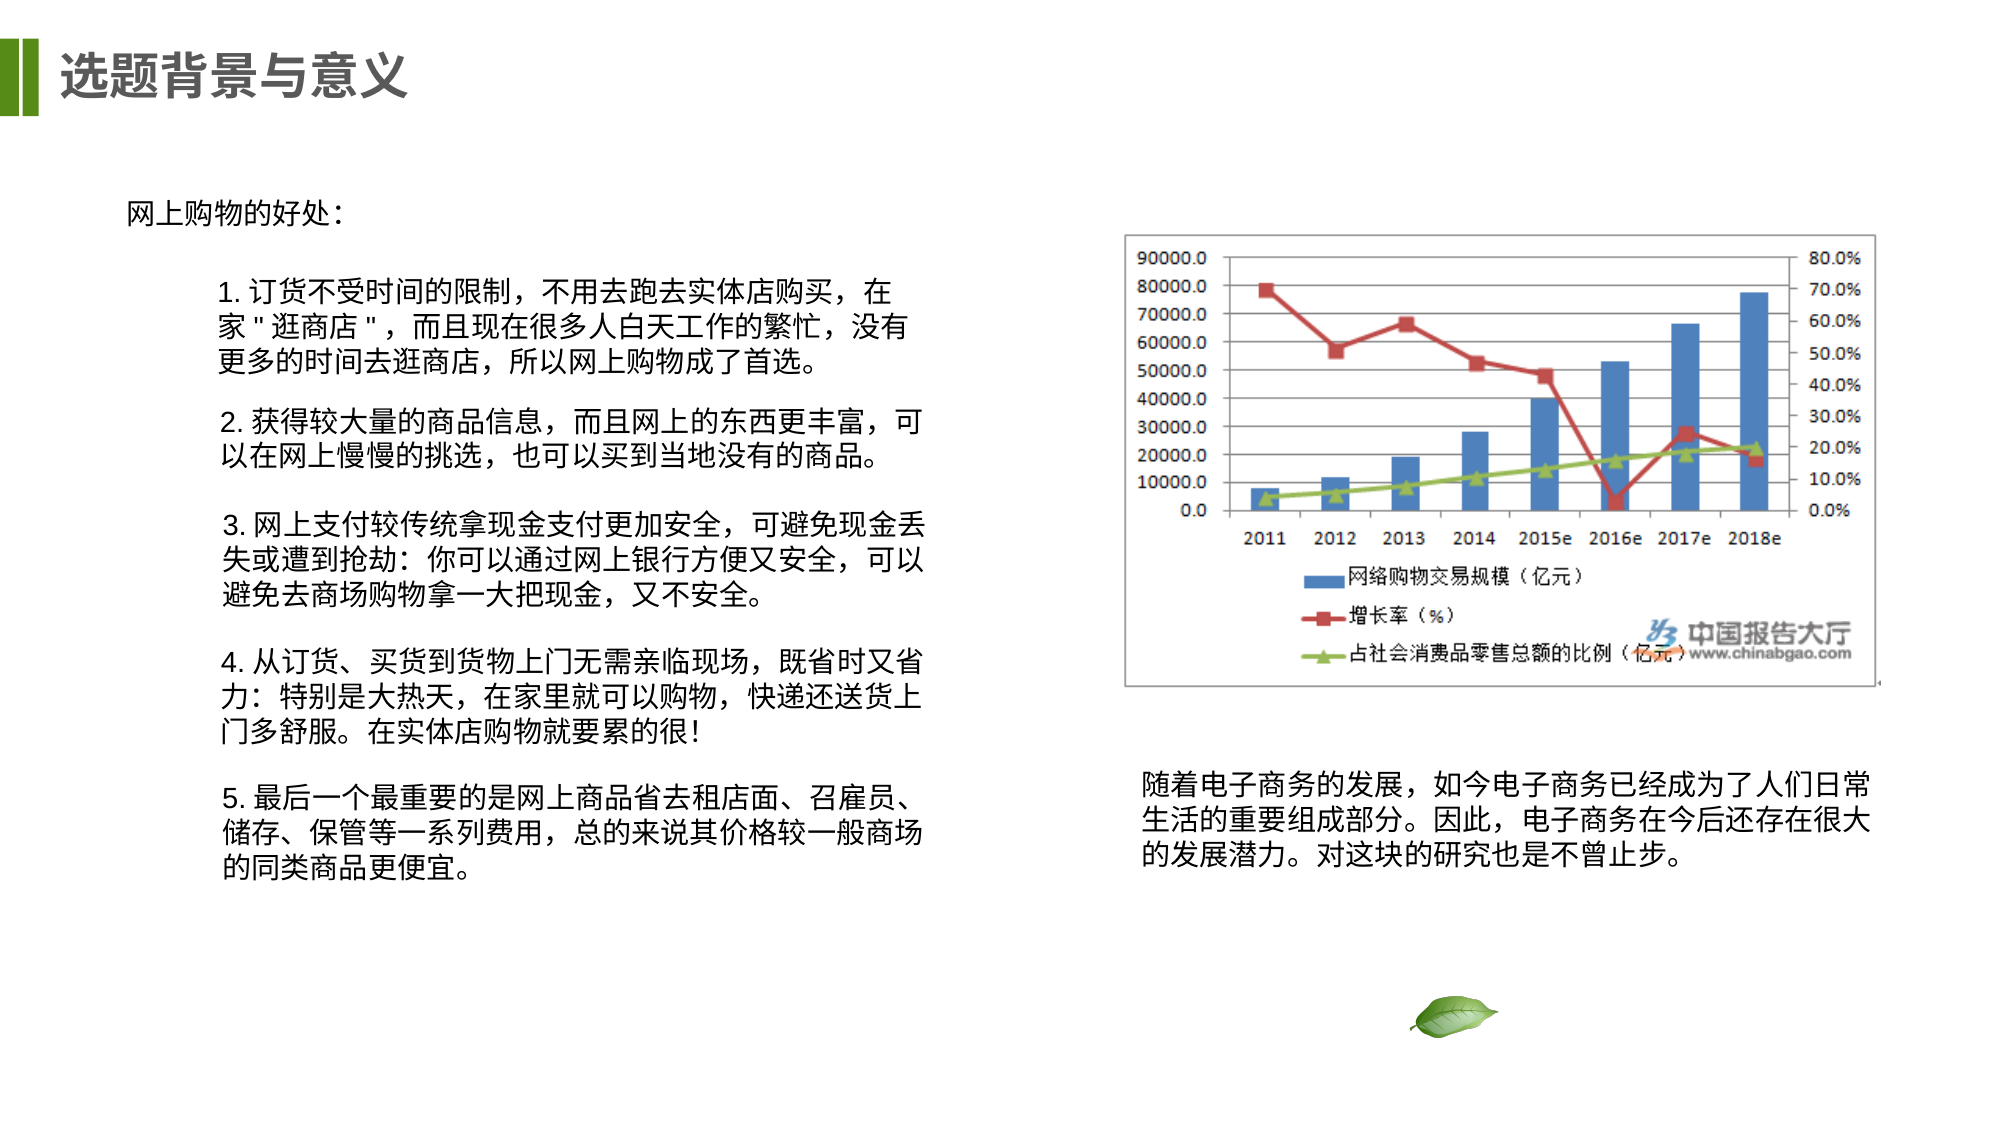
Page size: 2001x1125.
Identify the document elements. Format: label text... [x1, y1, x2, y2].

text_box [22, 38, 40, 117]
text_box 选题背景与意义 [44, 37, 540, 113]
picture [1409, 993, 1503, 1038]
text_box 2.获得较大量的商品信息，而且网上的东西更丰富，可以在网上慢慢的挑选，也可以买到当地没有的商品。 [205, 395, 943, 481]
text_box 1.订货不受时间的限制，不用去跑去实体店购买，在家"逛商店"，而且现在很多人白天工作的繁忙，没有更多的时间去逛商店，所以网上购物成了首选。 [202, 265, 941, 386]
picture [1120, 230, 1881, 692]
text_box 随着电子商务的发展，如今电子商务已经成为了人们日常生活的重要组成部分。因此，电子商务在今后还存在很大的发展潜力。对这块的研究也是不曾止步。 [1126, 758, 1888, 879]
text_box 5.最后一个最重要的是网上商品省去租店面、召雇员、储存、保管等一系列费用，总的来说其价格较一般商场的同类商品更便宜。 [207, 771, 946, 892]
text_box 3.网上支付较传统拿现金支付更加安全，可避免现金丢失或遭到抢劫：你可以通过网上银行方便又安全，可以避免去商场购物拿一大把现金，又不安全。 [207, 499, 946, 619]
text_box 4.从订货、买货到货物上门无需亲临现场，既省时又省力：特别是大热天，在家里就可以购物，快递还送货上门多舒服。在实体店购物就要累的很！ [206, 635, 944, 756]
text_box 网上购物的好处： [111, 187, 850, 238]
text_box [0, 38, 20, 117]
